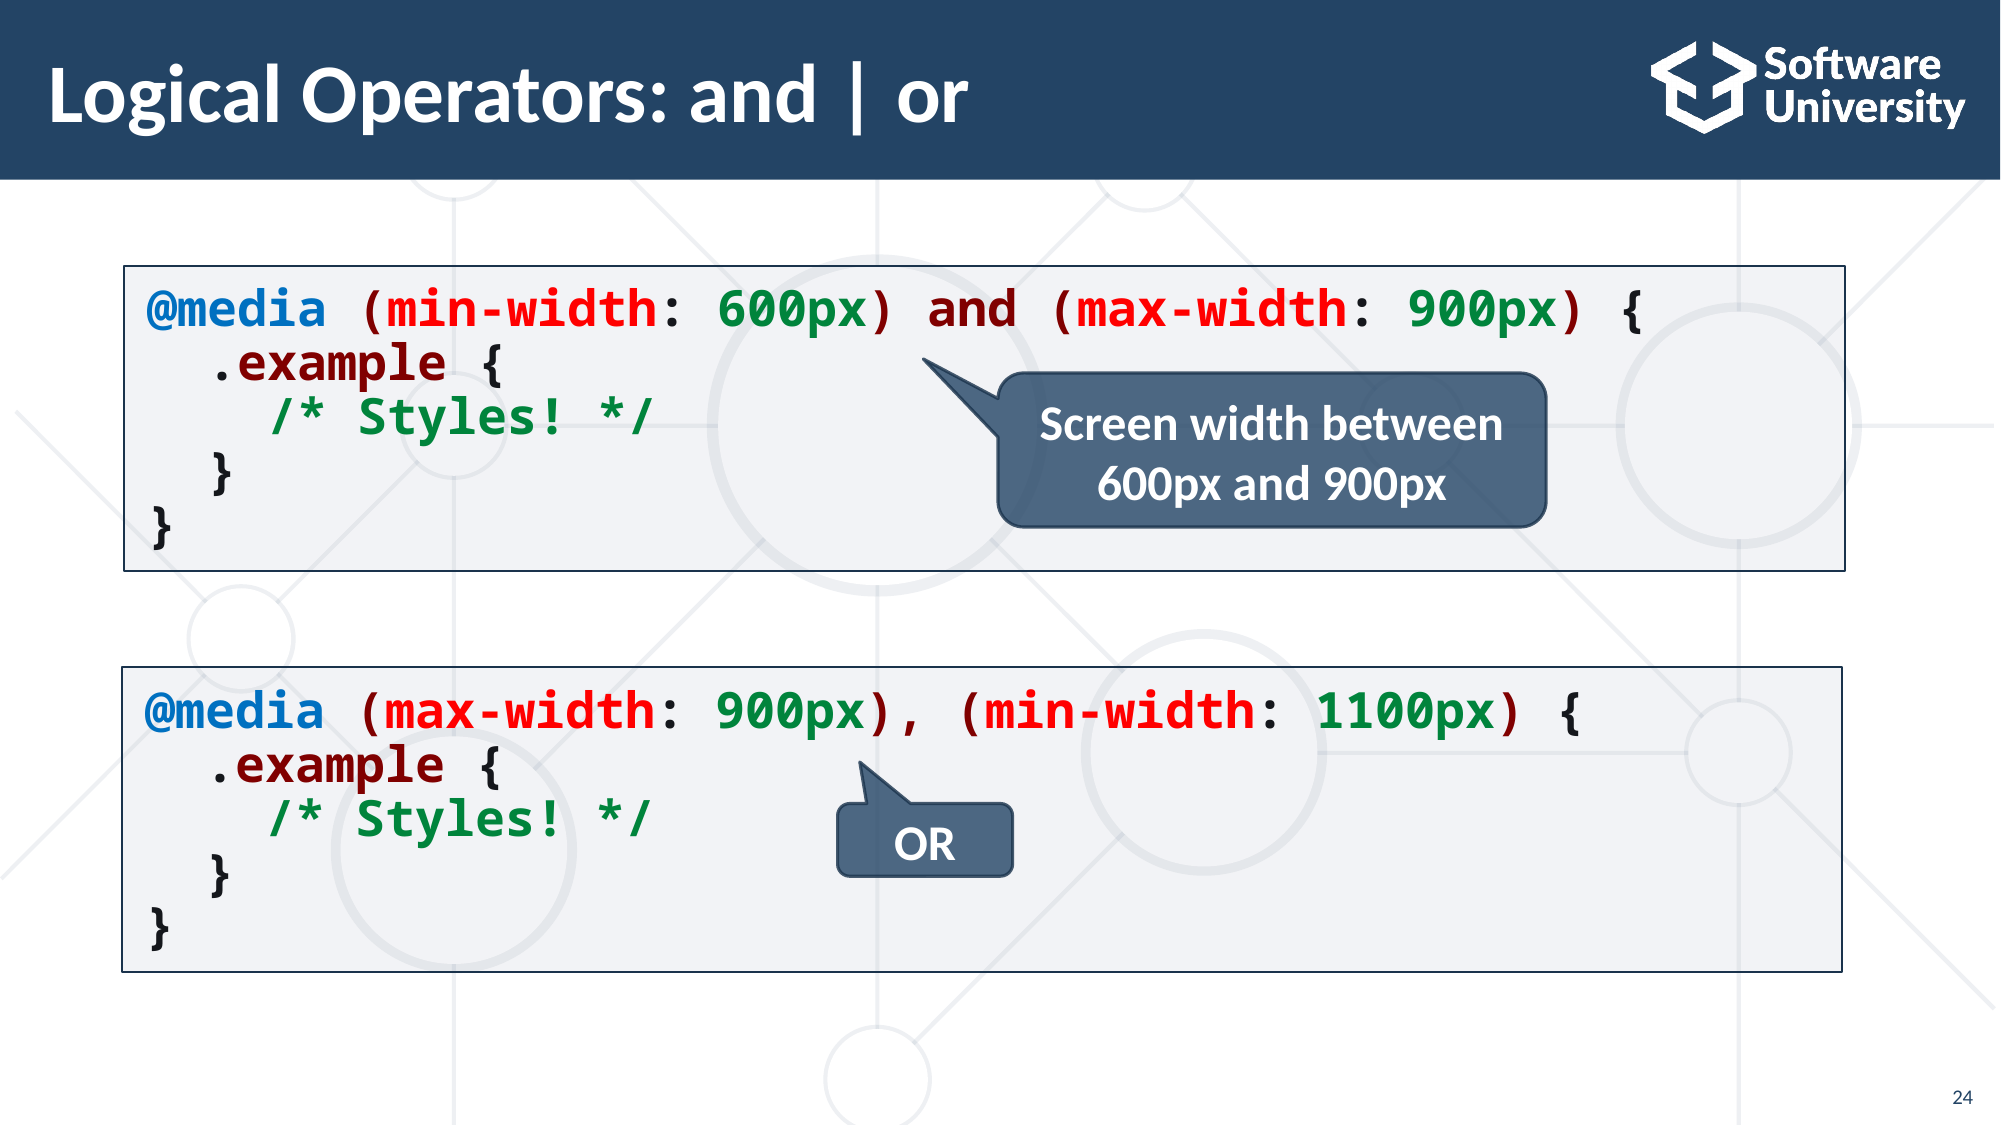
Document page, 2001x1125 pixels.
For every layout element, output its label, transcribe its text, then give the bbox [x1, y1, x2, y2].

picture [1651, 41, 1966, 134]
text_box OR [835, 760, 1015, 879]
text_box @media (min-width: 600px) and (max-width: 900px) { .example { /* Styles! */ } } [124, 265, 1845, 572]
title Logical Operators: and | or [31, 16, 1625, 162]
text_box @media (max-width: 900px), (min-width: 1100px) { .example { /* Styles! */ } } [121, 667, 1843, 973]
slide_number 24 [1927, 1067, 1989, 1117]
text_box Screen width between 600px and 900px [921, 357, 1549, 530]
